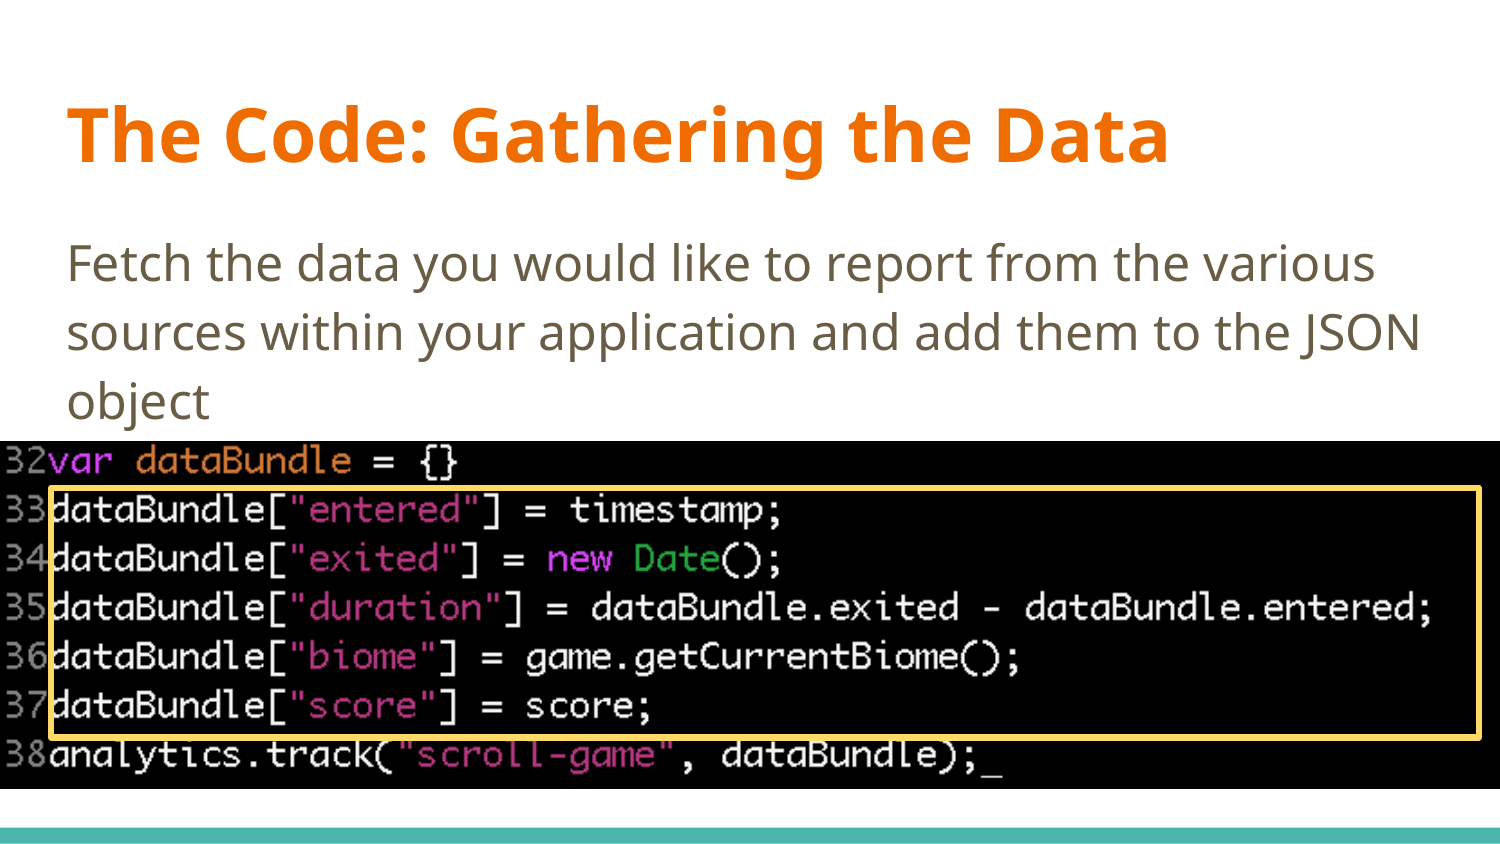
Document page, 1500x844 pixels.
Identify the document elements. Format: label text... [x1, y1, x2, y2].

picture [0, 441, 1500, 790]
title The Code: Gathering the Data [51, 72, 1449, 189]
list Fetch the data you would like to report from the various sources within your application and add them to the JSON object [51, 207, 1449, 423]
